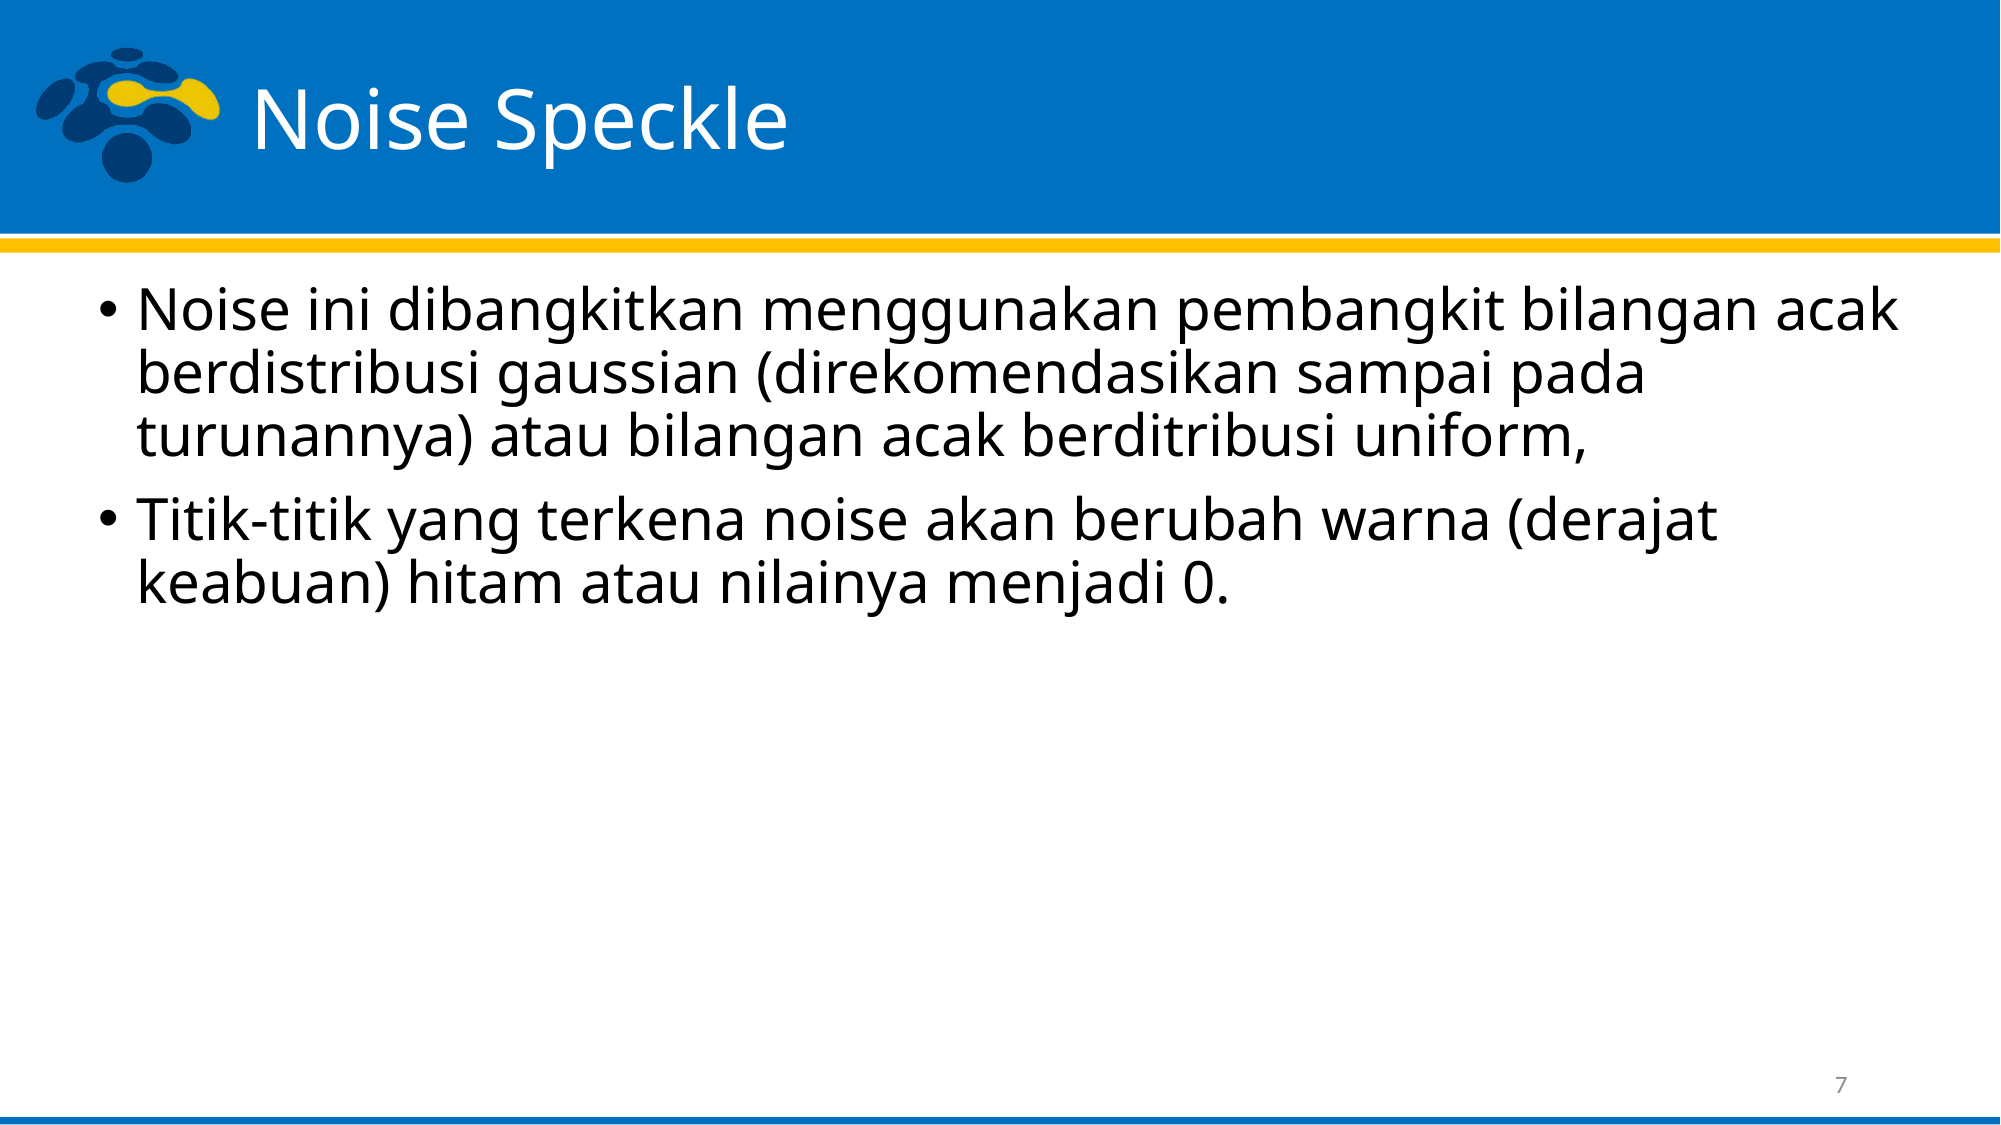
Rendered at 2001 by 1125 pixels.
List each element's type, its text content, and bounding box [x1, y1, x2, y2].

title Noise Speckle [235, 26, 1926, 219]
list Noise ini dibangkitkan menggunakan pembangkit bilangan acak berdistribusi gaussian (direkomendasikan sampai pada turunannya) atau bilangan acak berditribusi uniform, Titik-titik yang terkena noise akan berubah warna (derajat keabuan) hitam atau nilainya menjadi 0. [83, 272, 1926, 987]
picture [32, 42, 222, 187]
slide_number 7 [1412, 1053, 1863, 1114]
